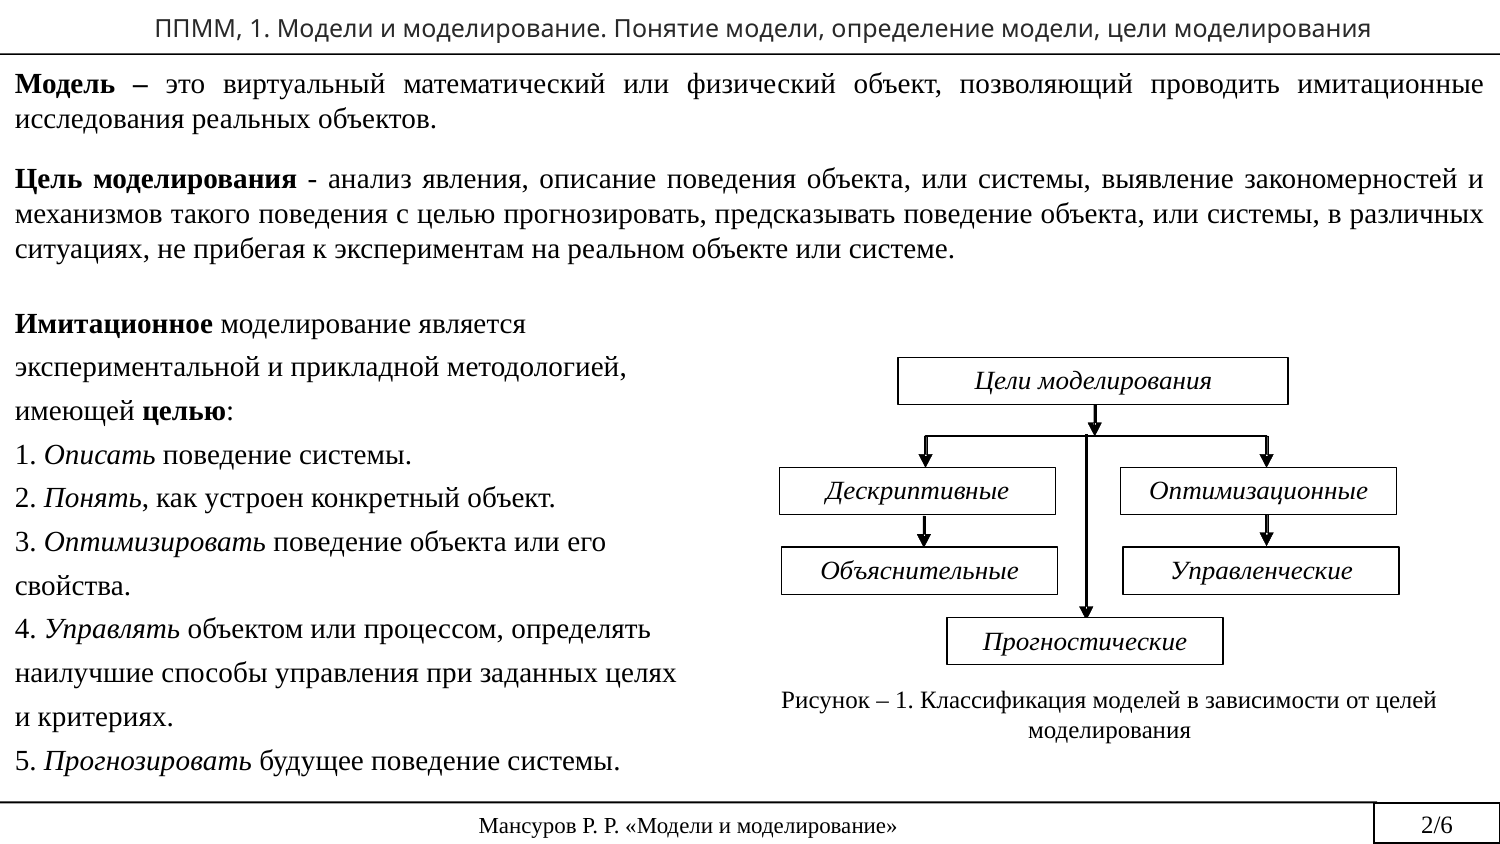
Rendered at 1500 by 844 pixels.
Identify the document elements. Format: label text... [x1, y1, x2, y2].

text_box ППММ, 1. Модели и моделирование. Понятие модели, определение модели, цели моделирования [0, 0, 1500, 54]
text_box Имитационное моделирование является экспериментальной и прикладной методологией, имеющей целью: 1. Описать поведение системы. 2. Понять, как устроен конкретный объект. 3. Оптимизировать поведение объекта или его свойства. 4. Управлять объектом или процессом, определять наилучшие способы управления при заданных целях и критериях. 5. Прогнозировать будущее поведение системы. [0, 287, 702, 784]
slide_number 2/6 [1374, 802, 1500, 844]
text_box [540, 337, 1500, 675]
text_box Рисунок – 1. Классификация моделей в зависимости от целей моделирования [709, 676, 1500, 751]
text_box Модель – это виртуальный математический или физический объект, позволяющий проводить имитационные исследования реальных объектов. Цель моделирования ‑ анализ явления, описание поведения объекта, или системы, выявление закономерностей и механизмов такого поведения с целью прогнозировать, предсказывать поведение объекта, или системы, в различных ситуациях, не прибегая к экспериментам на реальном объекте или системе. [0, 57, 1500, 272]
text_box Мансуров Р. Р. «Модели и моделирование» [0, 804, 1374, 844]
